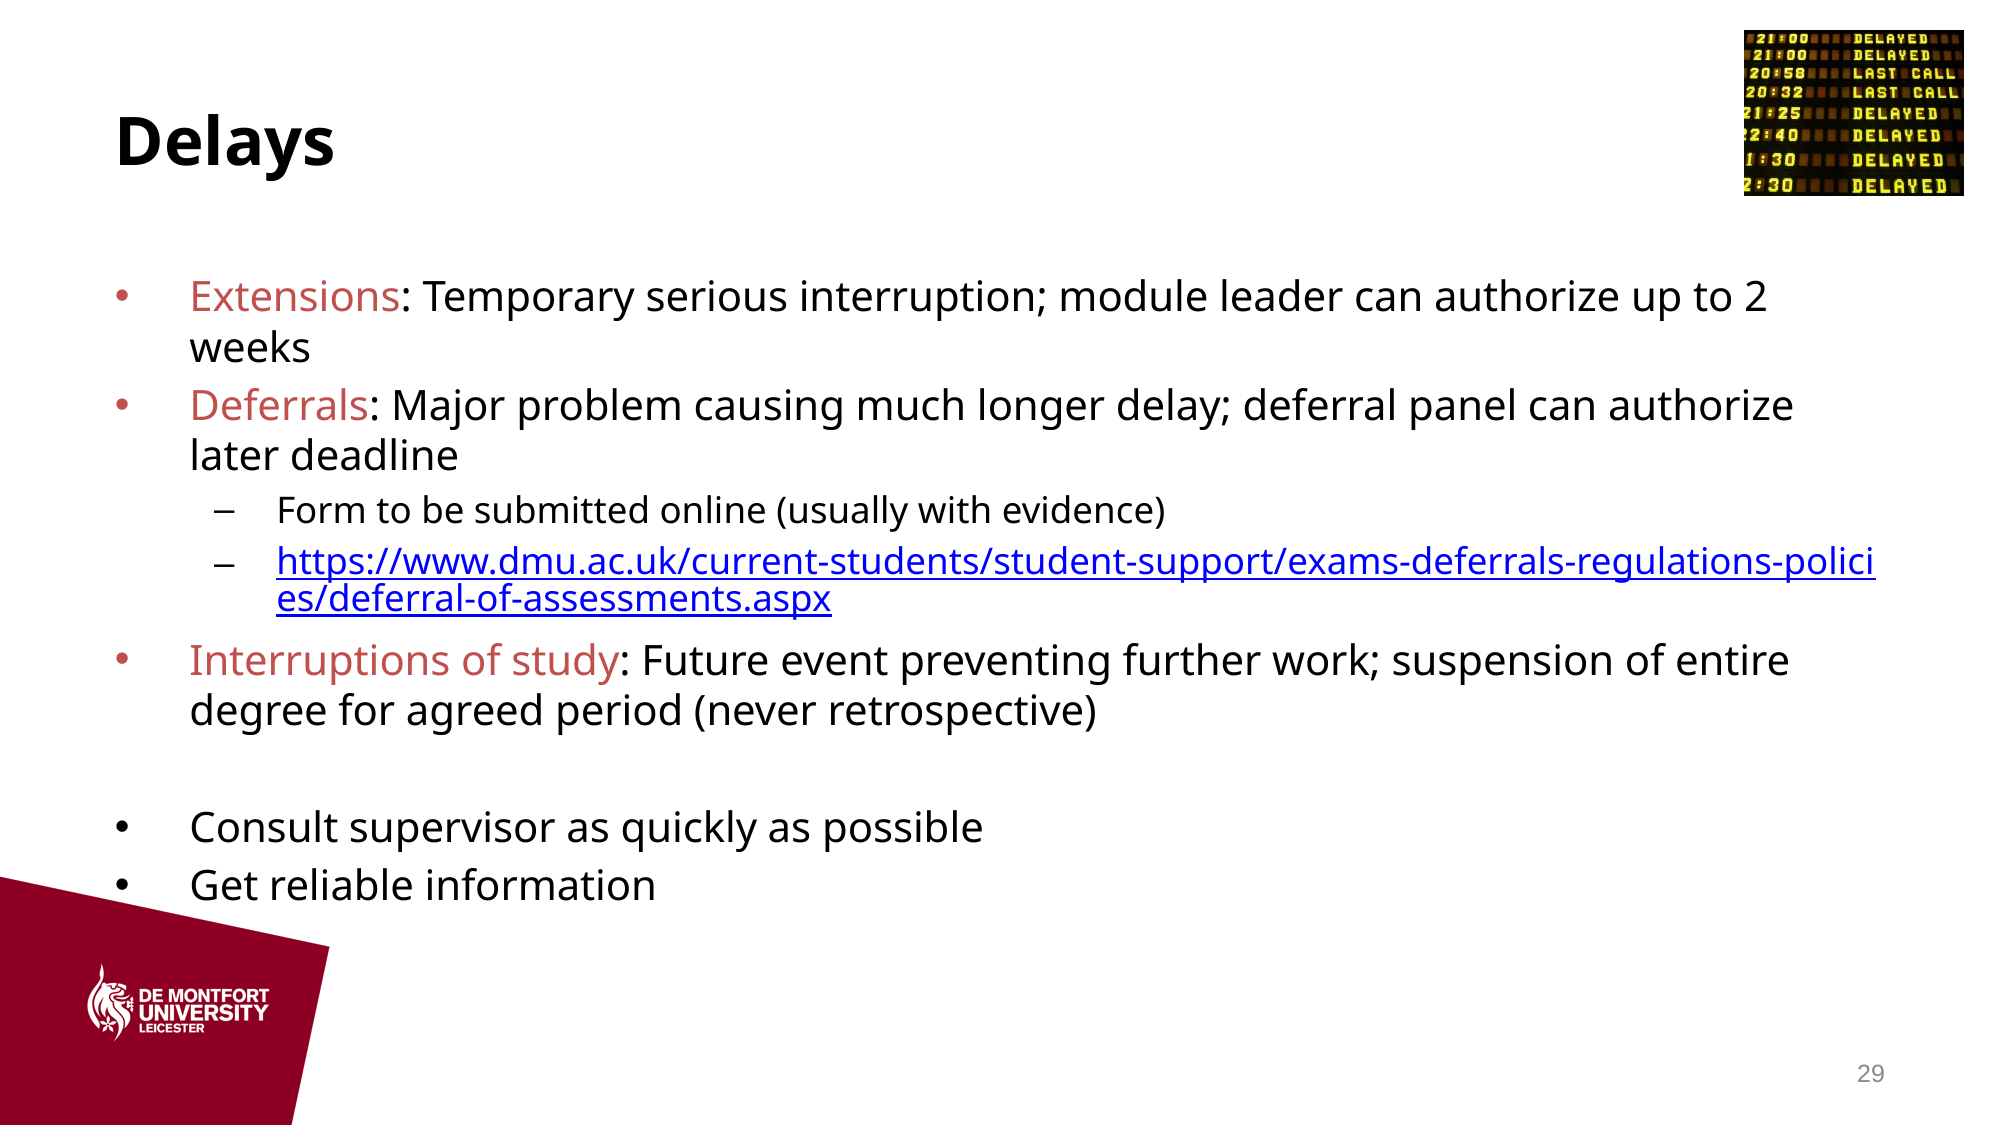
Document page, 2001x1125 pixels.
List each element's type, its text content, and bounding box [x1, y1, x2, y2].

picture [0, 0, 2000, 1125]
slide_number 29 [1433, 1042, 1901, 1103]
list Extensions: Temporary serious interruption; module leader can authorize up to 2 weeks Deferrals: Major problem causing much longer delay; deferral panel can authorize later deadline Form to be submitted online (usually with evidence) https://www.dmu.ac.uk/current-students/student-support/exams-deferrals-regulations-policies/deferral-of-assessments.aspx Interruptions of study: Future event preventing further work; suspension of entire degree for agreed period (never retrospective) Consult supervisor as quickly as possible Get reliable information [99, 262, 1901, 892]
title Delays [99, 45, 1901, 233]
